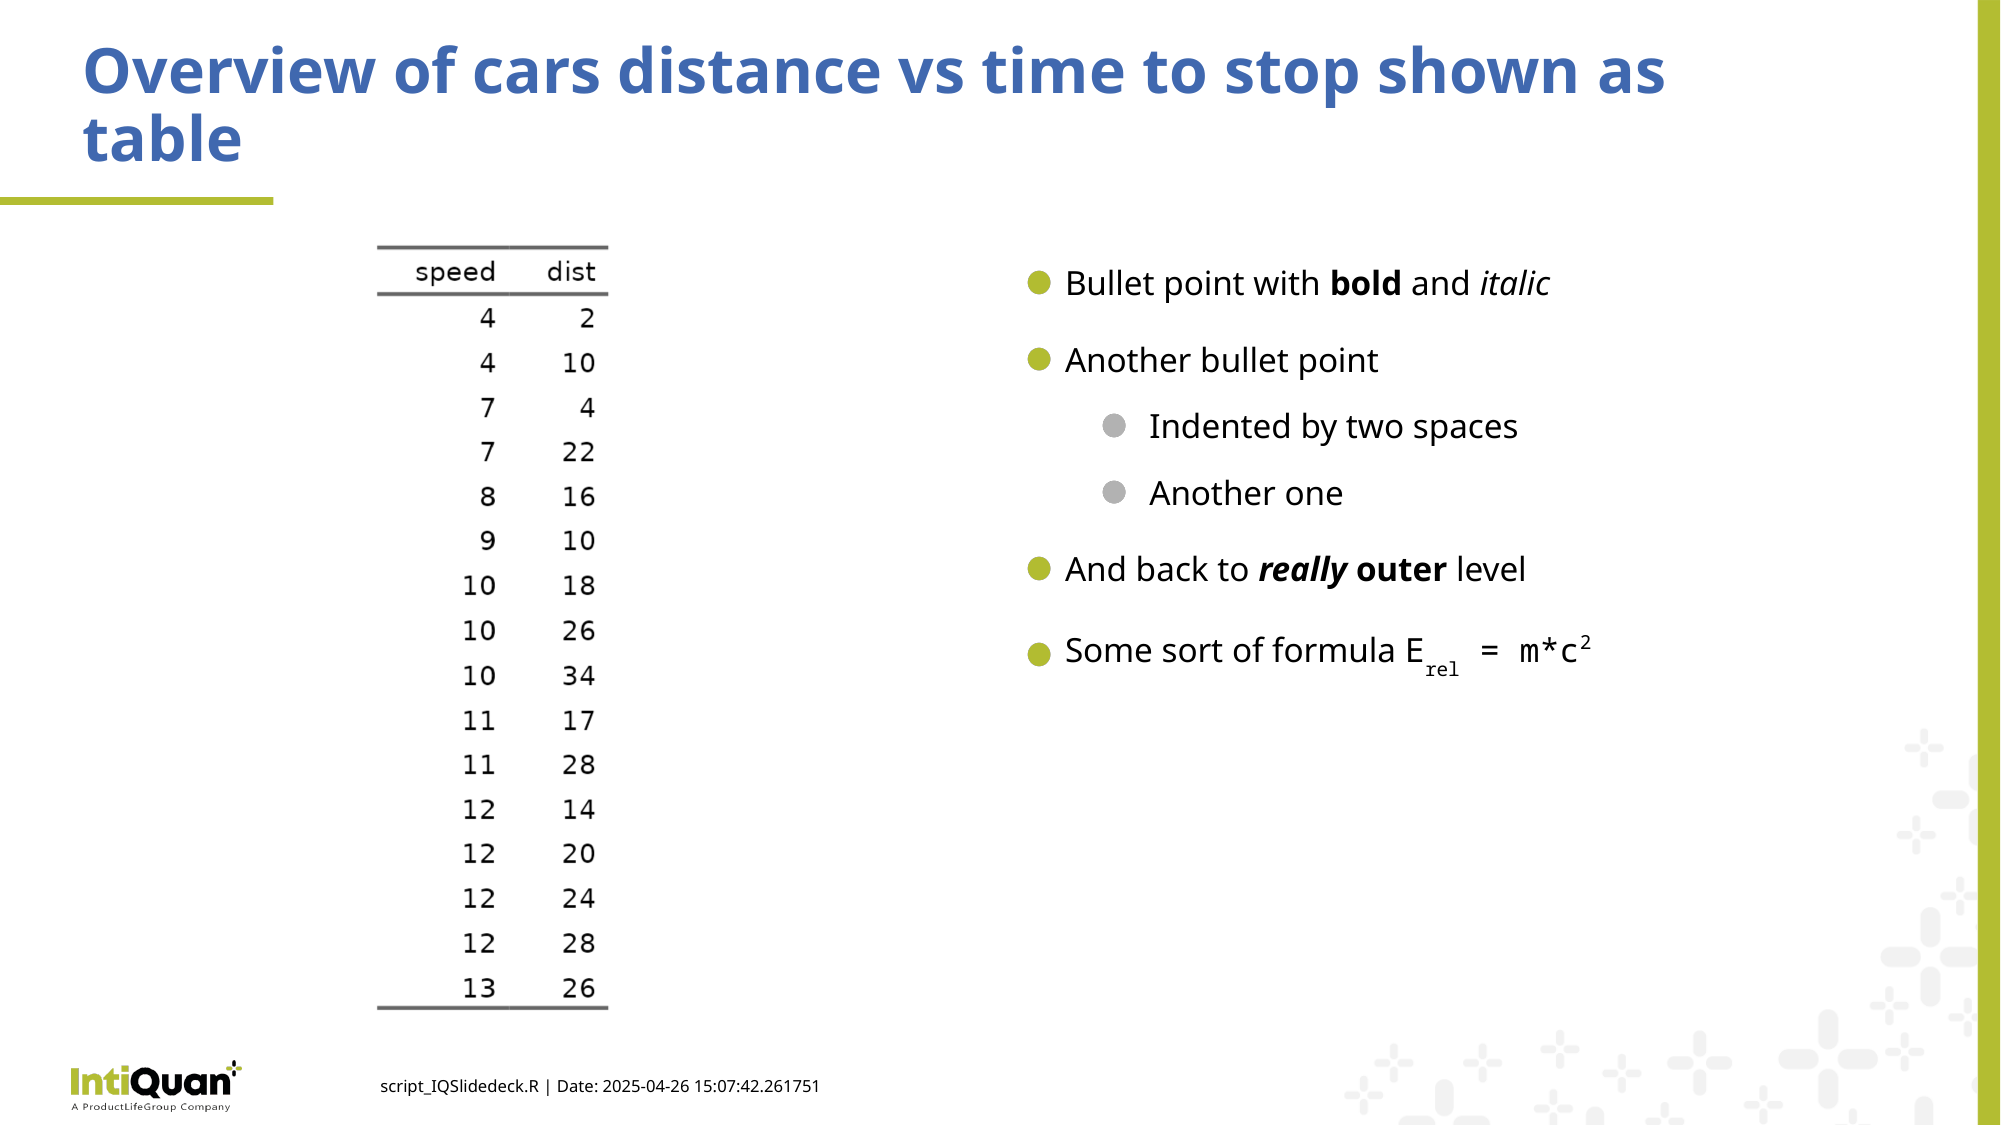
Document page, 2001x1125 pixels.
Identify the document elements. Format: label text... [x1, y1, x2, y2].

picture [0, 0, 2001, 1125]
list Bullet point with bold and italic Another bullet point Indented by two spaces Another one And back to really outer level Some sort of formula Erel = m*c2 [1012, 239, 1863, 1016]
title Overview of cars distance vs time to stop shown as table [67, 29, 1857, 186]
list script_IQSlidedeck.R | Date: 2025-04-26 15:07:42.261751 [365, 1059, 1863, 1102]
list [67, 239, 918, 1016]
